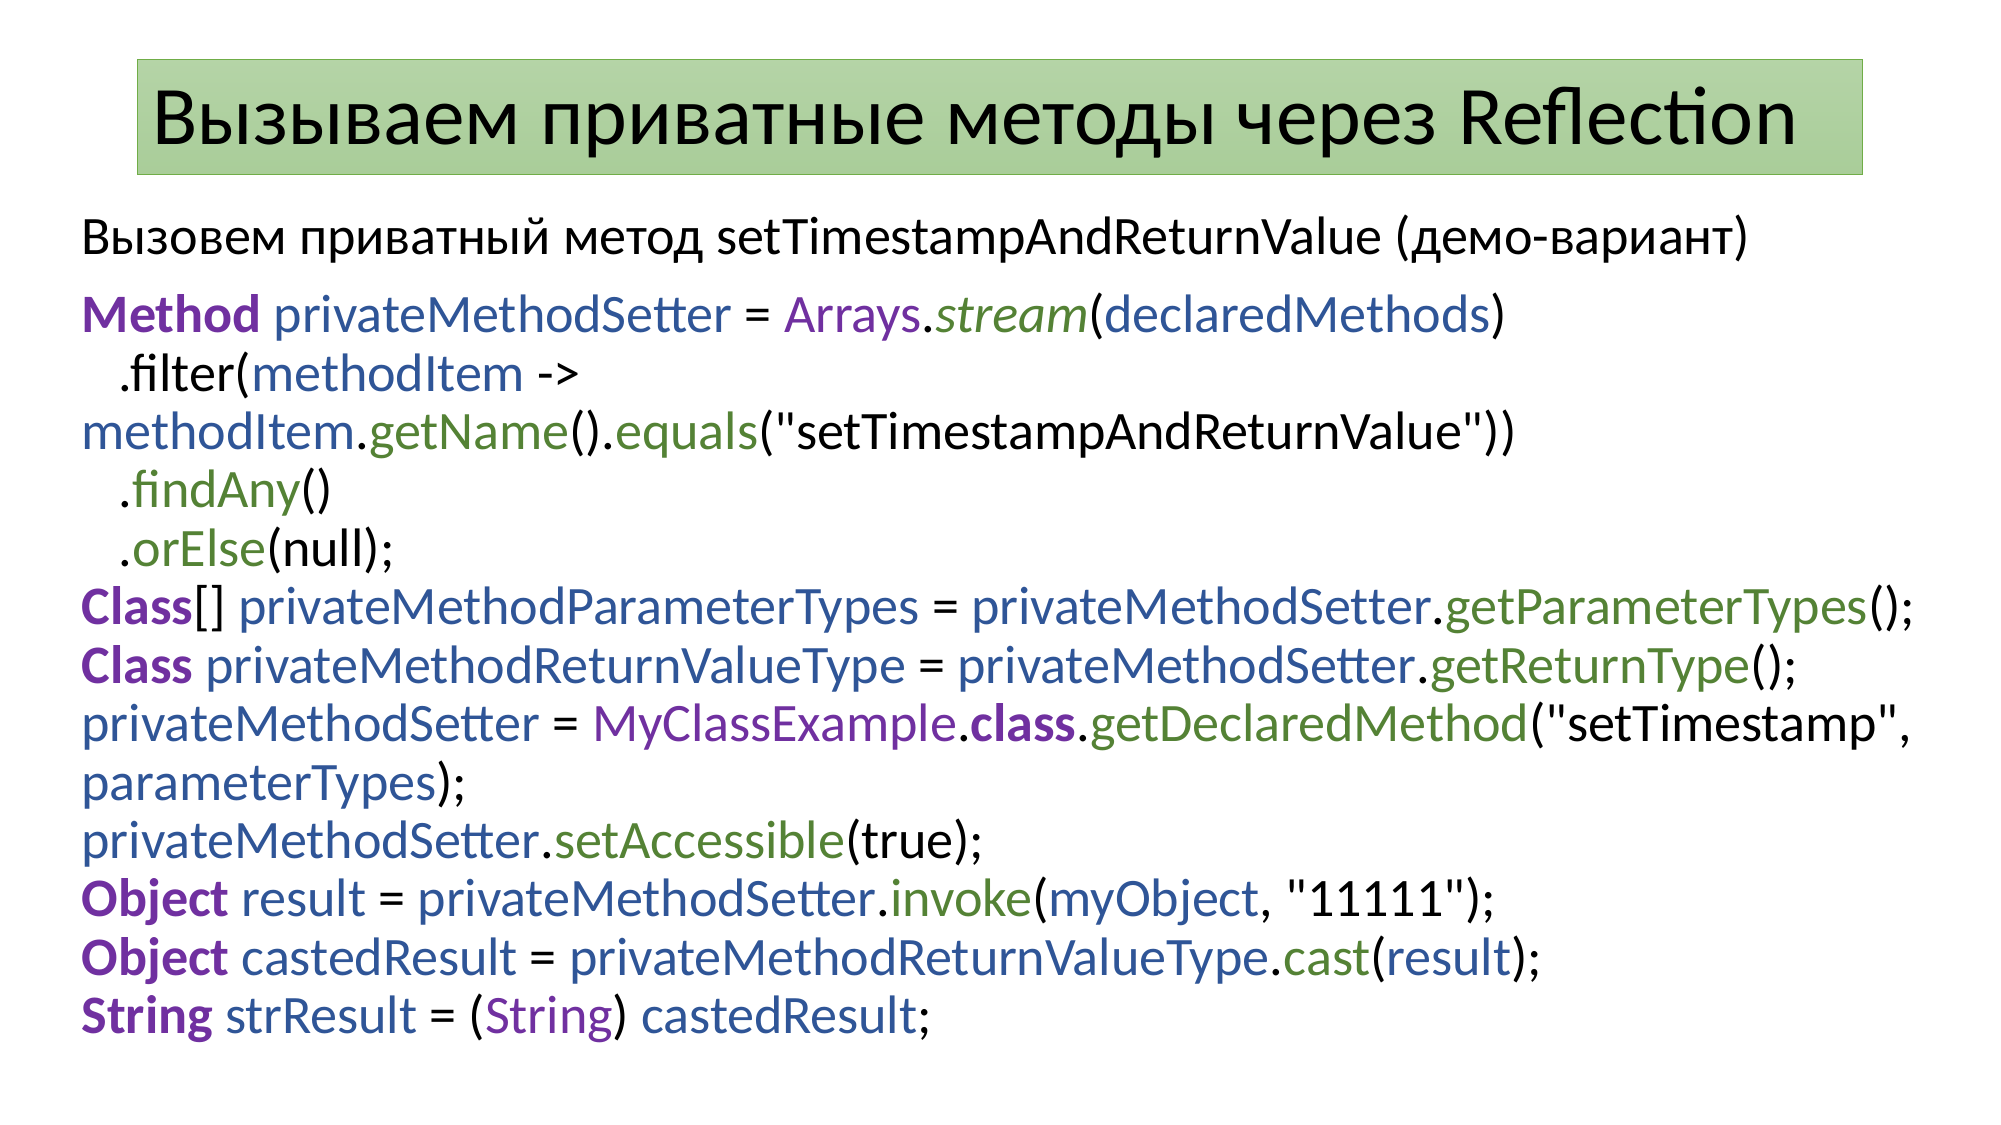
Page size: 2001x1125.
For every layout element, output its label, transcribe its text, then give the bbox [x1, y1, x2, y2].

list Вызовем приватный метод setTimestampAndReturnValue (демо-вариант) Method privateMethodSetter = Arrays.stream(declaredMethods) .filter(methodItem -> methodItem.getName().equals("setTimestampAndReturnValue")) .findAny() .orElse(null); Class[] privateMethodParameterTypes = privateMethodSetter.getParameterTypes(); Class privateMethodReturnValueType = privateMethodSetter.getReturnType(); privateMethodSetter = MyClassExample.class.getDeclaredMethod("setTimestamp", parameterTypes); privateMethodSetter.setAccessible(true); Object result = privateMethodSetter.invoke(myObject, "11111"); Object castedResult = privateMethodReturnValueType.cast(result); String strResult = (String) castedResult; [66, 200, 137, 1096]
text_box [137, 200, 1863, 1096]
title Вызываем приватные методы через Reflection [137, 59, 1863, 175]
list Вызовем приватный метод setTimestampAndReturnValue (демо-вариант) Method privateMethodSetter = Arrays.stream(declaredMethods) .filter(methodItem -> methodItem.getName().equals("setTimestampAndReturnValue")) .findAny() .orElse(null); Class[] privateMethodParameterTypes = privateMethodSetter.getParameterTypes(); Class privateMethodReturnValueType = privateMethodSetter.getReturnType(); privateMethodSetter = MyClassExample.class.getDeclaredMethod("setTimestamp", parameterTypes); privateMethodSetter.setAccessible(true); Object result = privateMethodSetter.invoke(myObject, "11111"); Object castedResult = privateMethodReturnValueType.cast(result); String strResult = (String) castedResult; [1863, 200, 1953, 1096]
